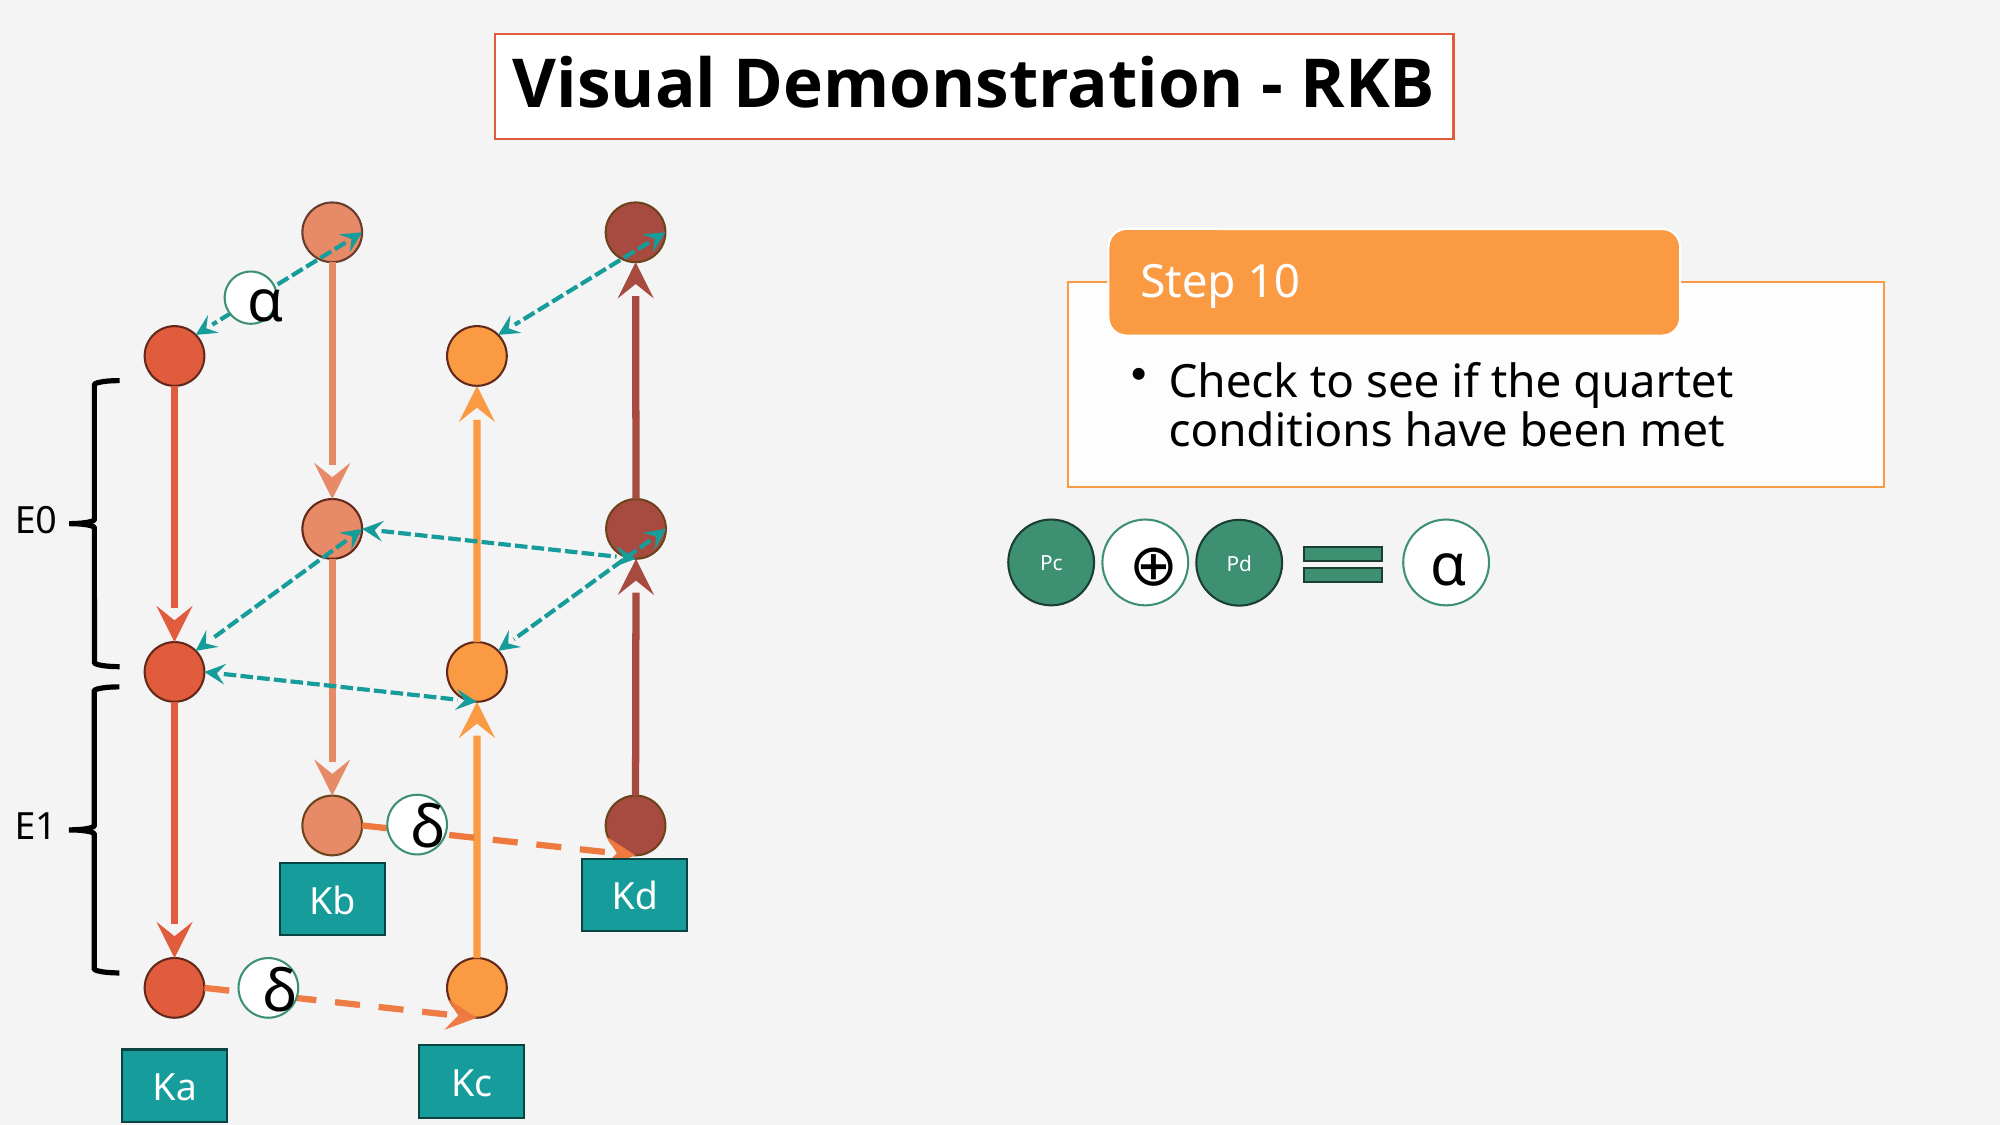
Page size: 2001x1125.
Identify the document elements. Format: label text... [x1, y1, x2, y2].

text_box δ [237, 988, 300, 1019]
text_box [446, 641, 508, 703]
text_box [301, 794, 363, 857]
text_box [195, 253, 312, 335]
text_box ⊕ [1101, 518, 1190, 607]
text_box [301, 201, 364, 264]
text_box [604, 201, 667, 264]
title Visual Demonstration - RKB [494, 33, 1455, 140]
text_box [143, 641, 206, 703]
text_box δ [237, 957, 300, 987]
text_box [1303, 567, 1383, 583]
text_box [1067, 227, 1885, 489]
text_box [195, 550, 312, 651]
text_box [605, 498, 667, 560]
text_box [498, 550, 615, 651]
text_box α [1402, 518, 1491, 607]
text_box [1303, 546, 1383, 562]
text_box [81, 379, 120, 669]
text_box Kc [418, 1044, 525, 1119]
text_box E1 [0, 794, 81, 855]
text_box Ka [121, 1048, 228, 1123]
text_box Pd [1195, 518, 1284, 607]
text_box [143, 325, 206, 387]
text_box Kd [581, 858, 688, 932]
text_box [604, 794, 667, 857]
text_box [446, 957, 508, 1019]
text_box [81, 685, 120, 975]
text_box Pc [1007, 518, 1096, 607]
text_box E0 [0, 488, 81, 549]
text_box δ [386, 826, 448, 856]
text_box δ [386, 793, 449, 825]
text_box [446, 325, 508, 387]
text_box Kb [279, 862, 386, 936]
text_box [498, 253, 615, 335]
text_box [143, 957, 206, 1019]
text_box [301, 498, 364, 560]
